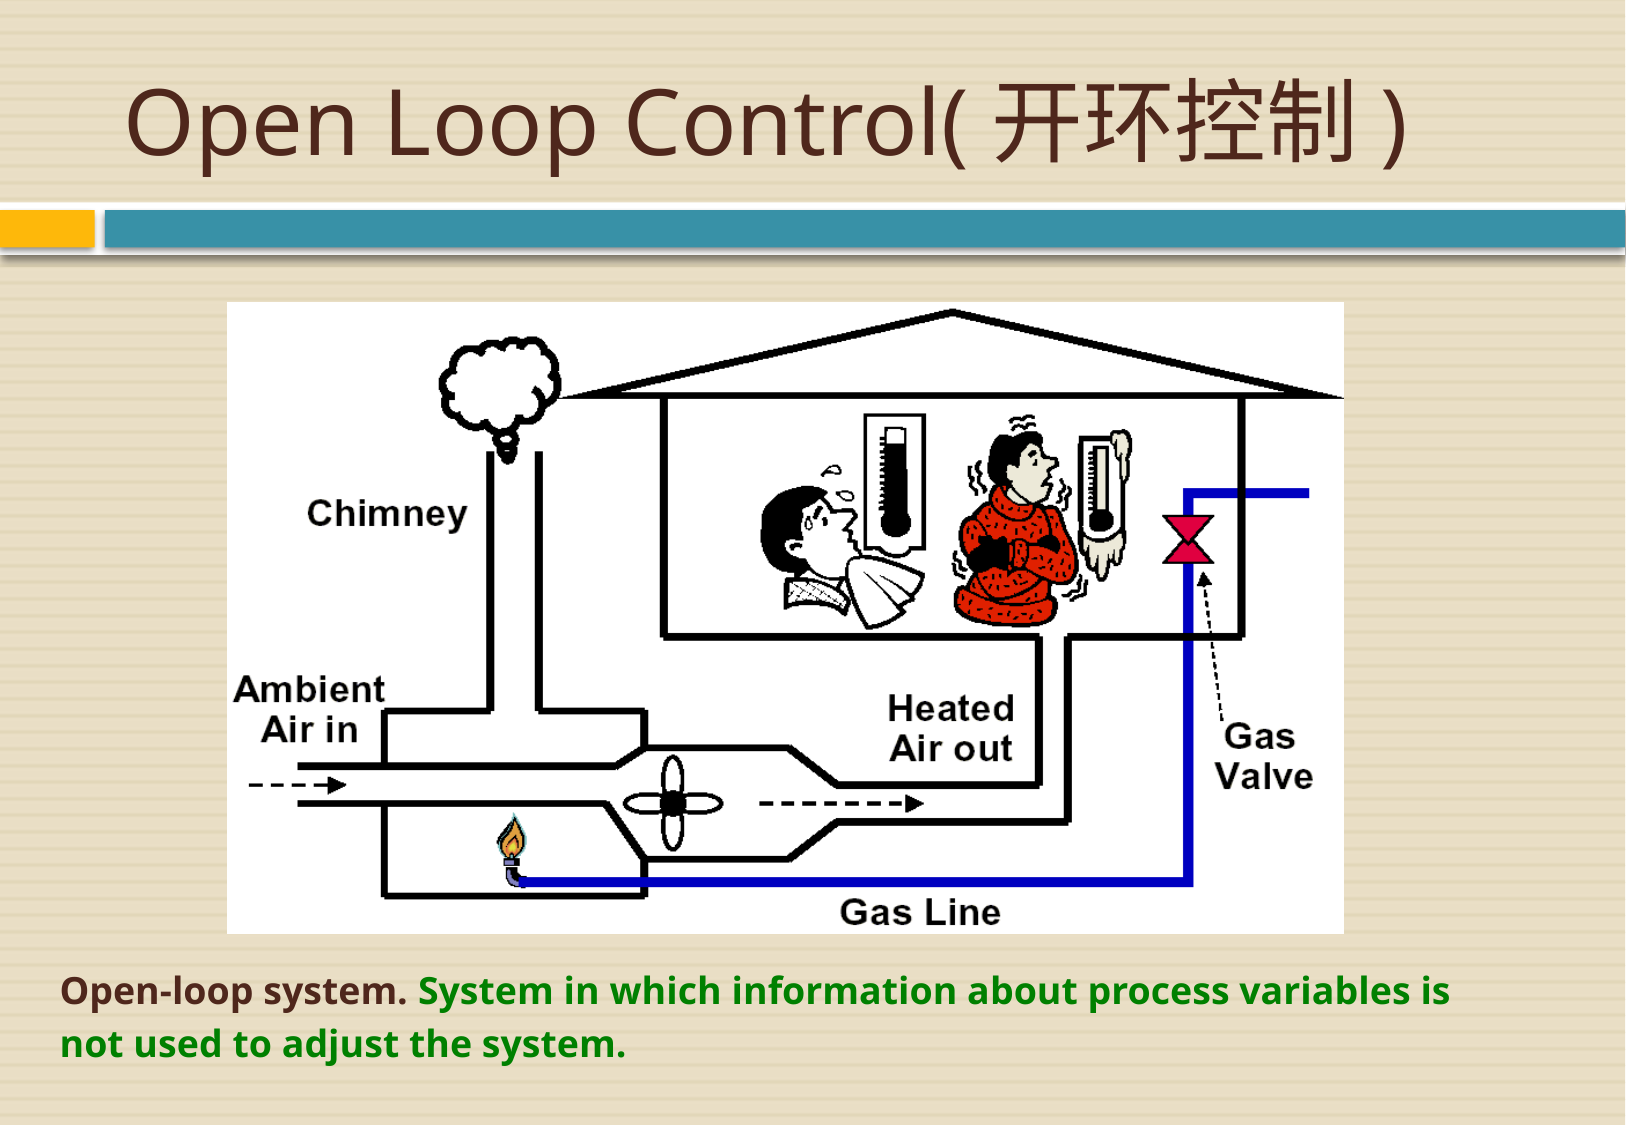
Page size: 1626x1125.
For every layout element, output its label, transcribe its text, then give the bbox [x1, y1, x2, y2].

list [227, 302, 1344, 934]
title Open Loop Control(开环控制) [108, 37, 1558, 200]
text_box Open-loop system. System in which information about process variables is not used to adjust the system. [44, 952, 1545, 1125]
